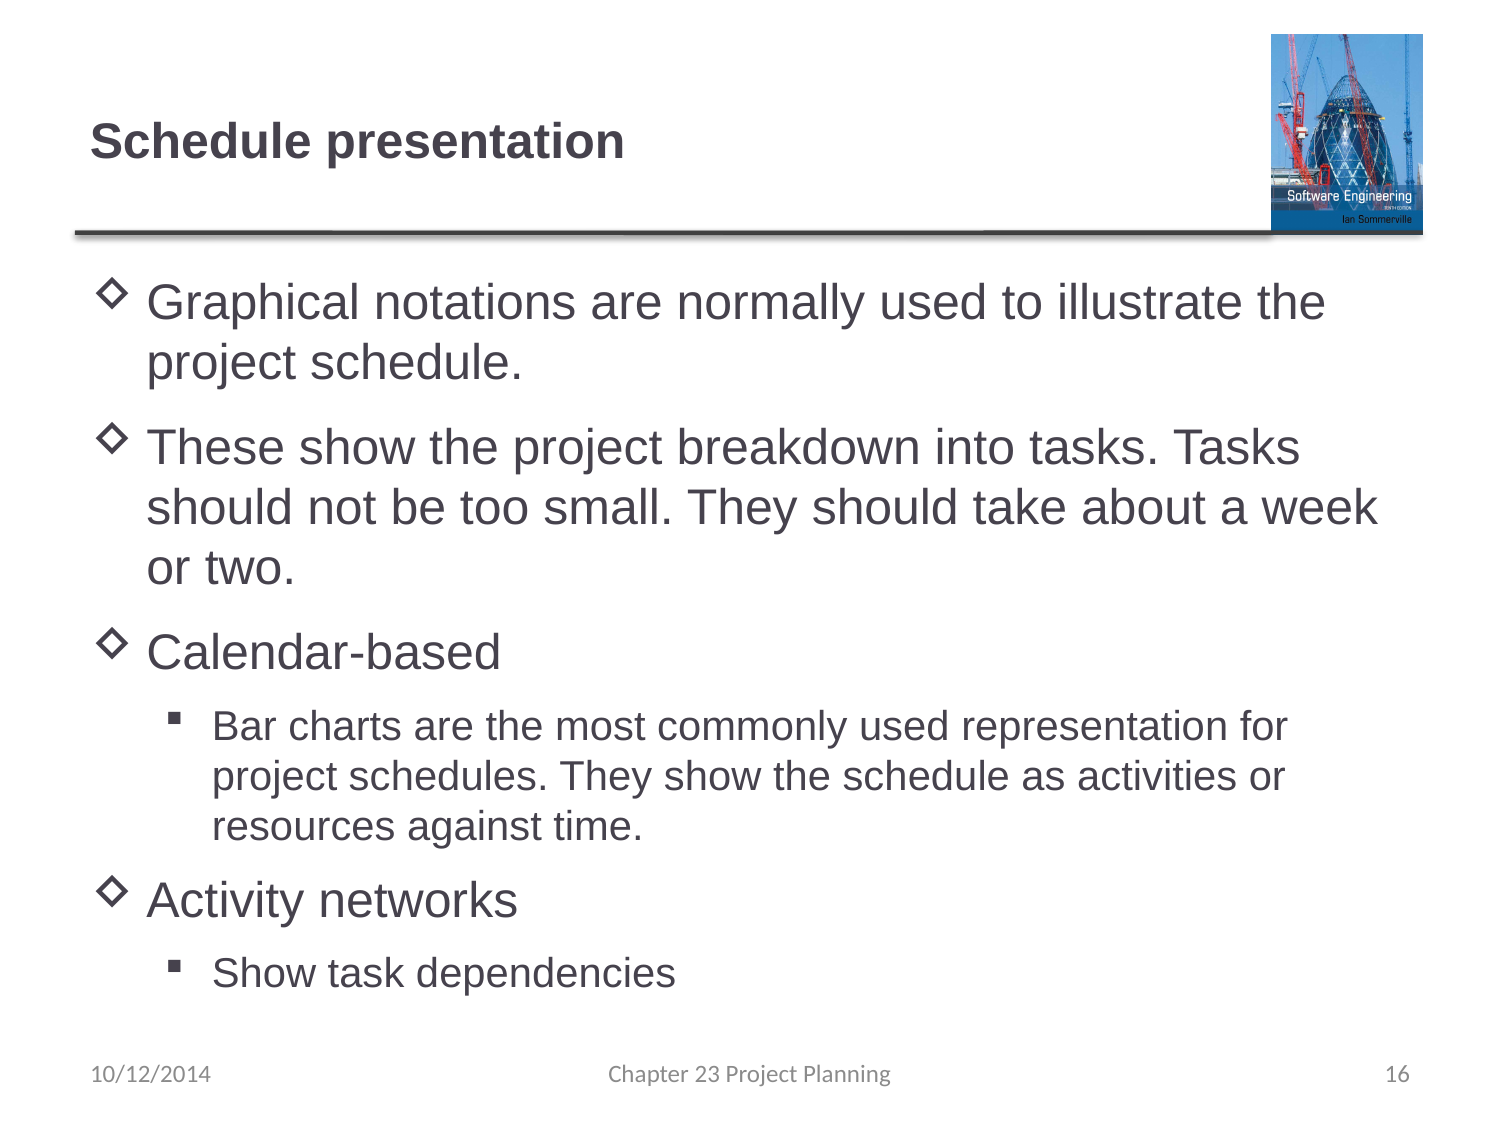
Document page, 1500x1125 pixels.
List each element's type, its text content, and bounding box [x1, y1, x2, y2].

title Schedule presentation [74, 44, 1272, 233]
footer Chapter 23 Project Planning [512, 1042, 988, 1103]
picture [1271, 34, 1423, 230]
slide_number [75, 1042, 425, 1103]
list Graphical notations are normally used to illustrate the project schedule. These show the project breakdown into tasks. Tasks should not be too small. They should take about a week or two. Calendar-based Bar charts are the most commonly used representation for project schedules. They show the schedule as activities or resources against time. Activity networks Show task dependencies [75, 262, 1425, 1005]
slide_number 16 [1074, 1042, 1425, 1103]
